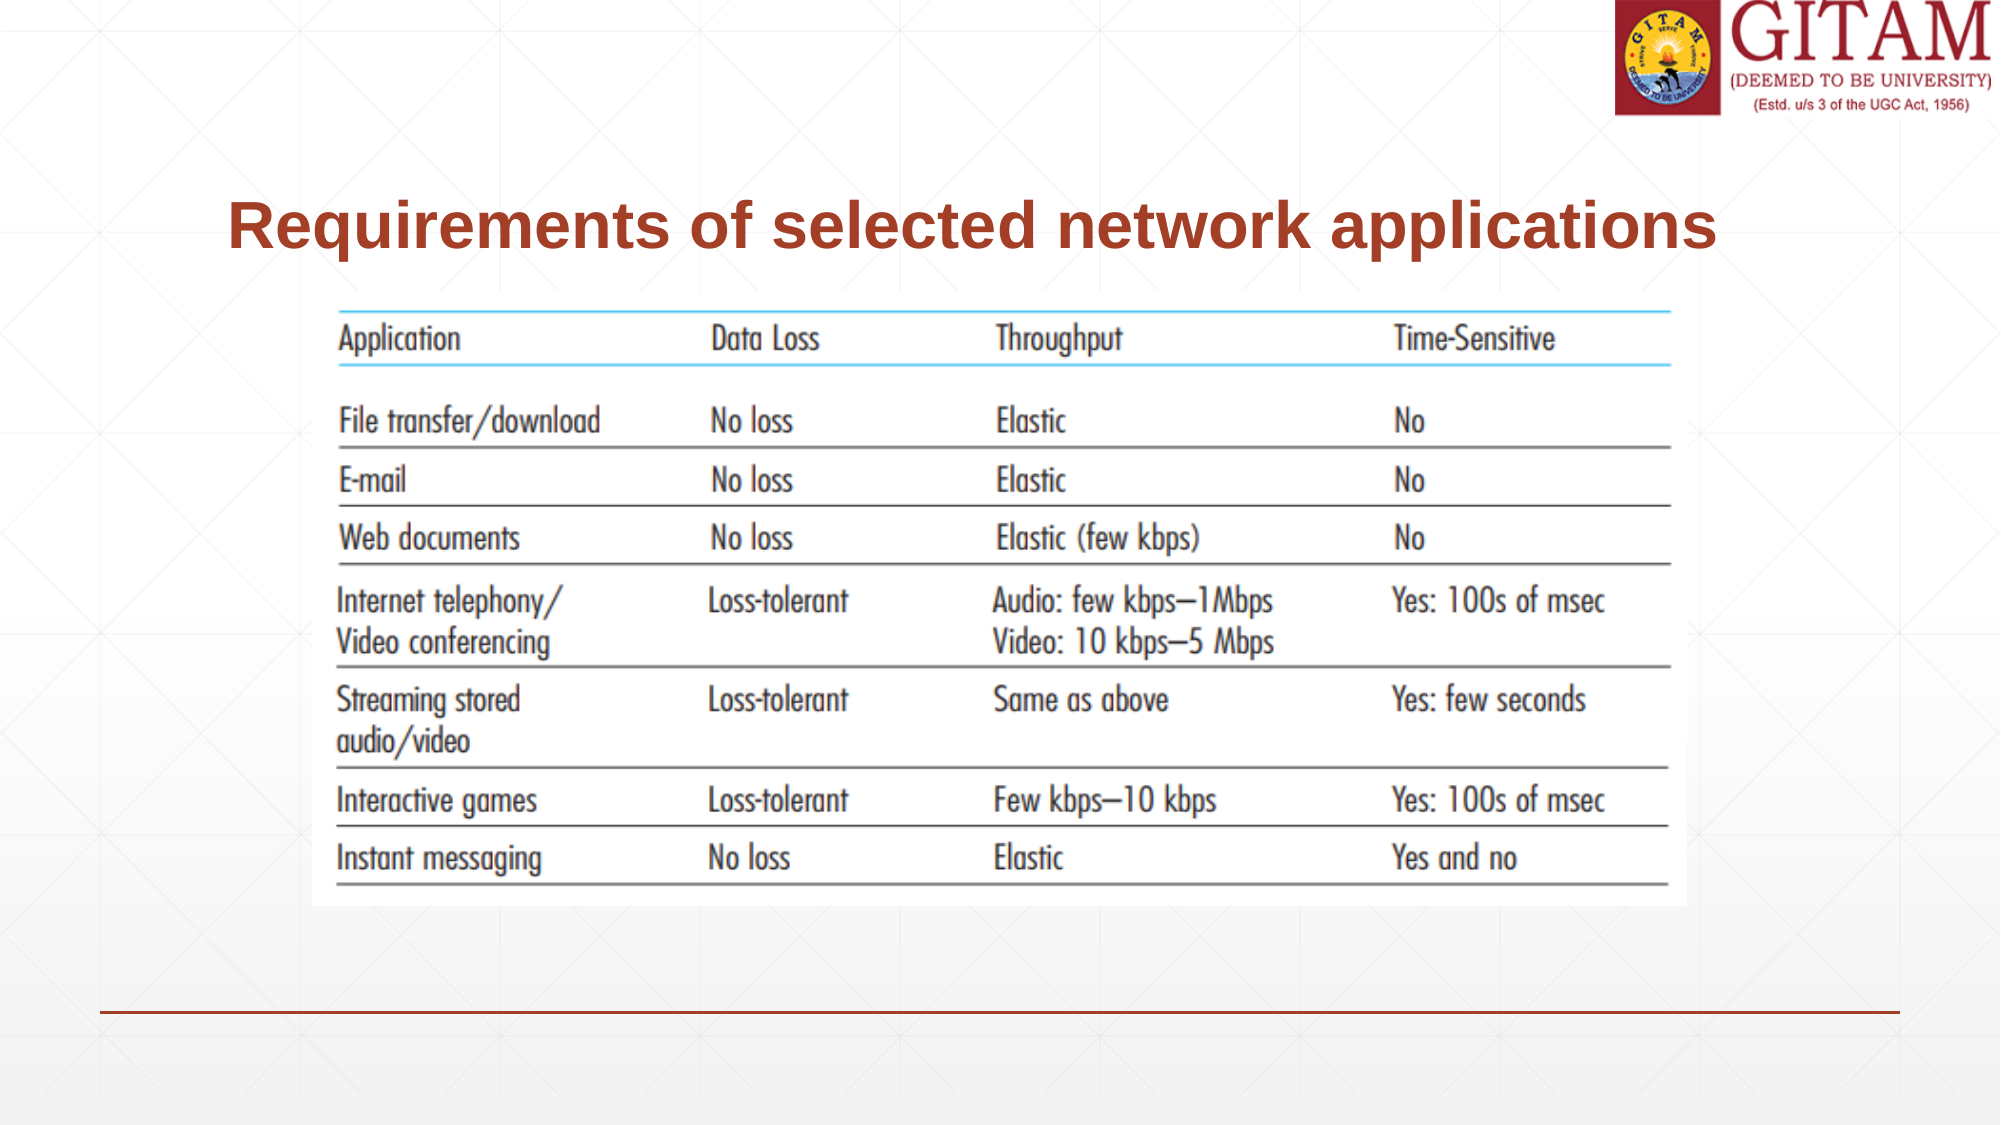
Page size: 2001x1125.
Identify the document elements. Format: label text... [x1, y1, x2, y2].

picture [1615, 0, 2000, 118]
title Requirements of selected network applications [212, 82, 1788, 271]
picture [312, 291, 1687, 906]
